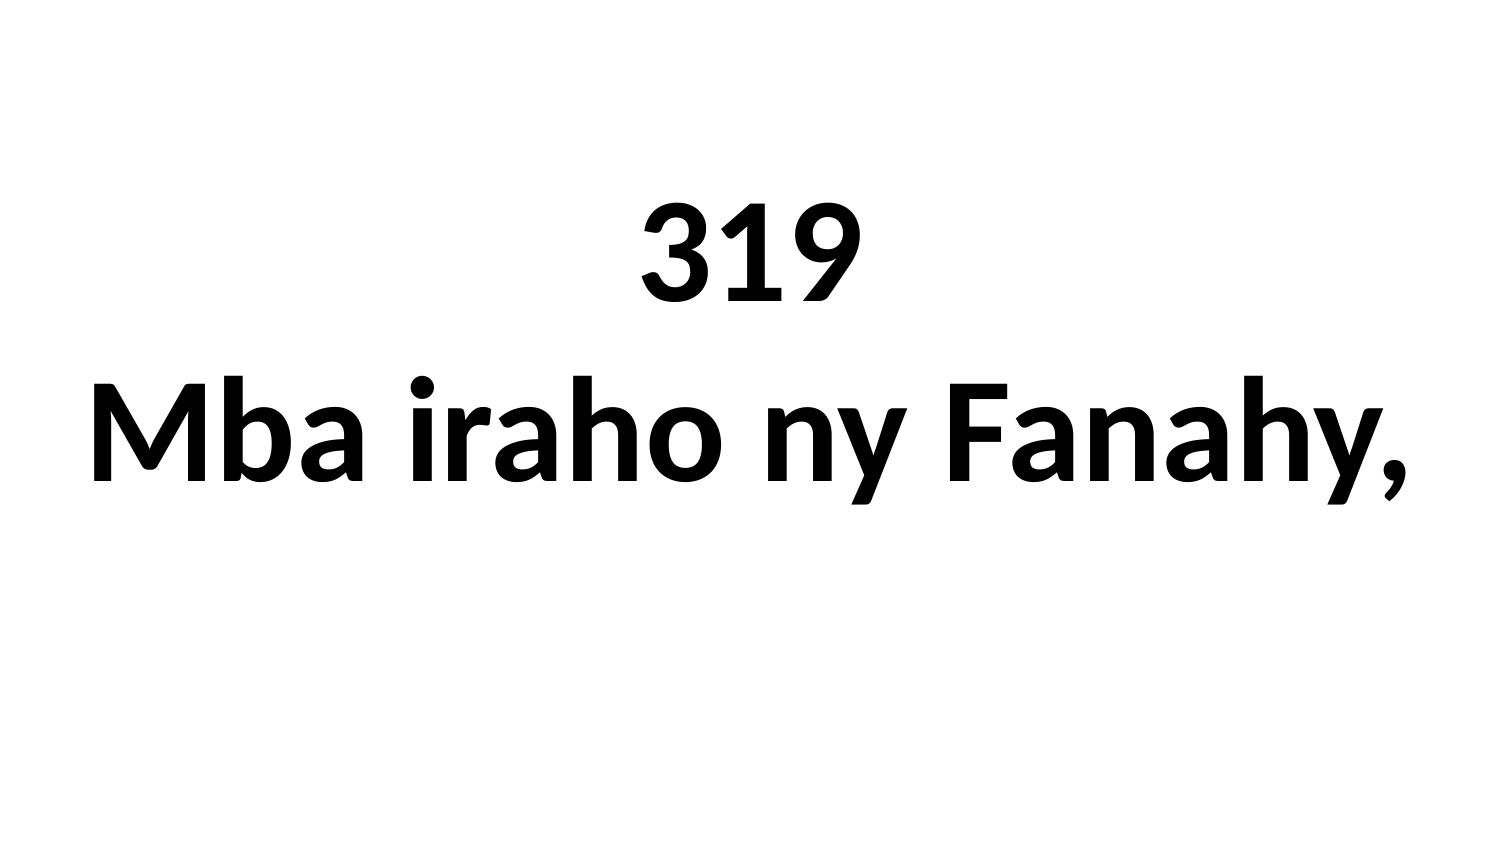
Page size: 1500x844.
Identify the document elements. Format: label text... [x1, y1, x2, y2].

title 319 Mba iraho ny Fanahy, [0, 0, 1500, 844]
